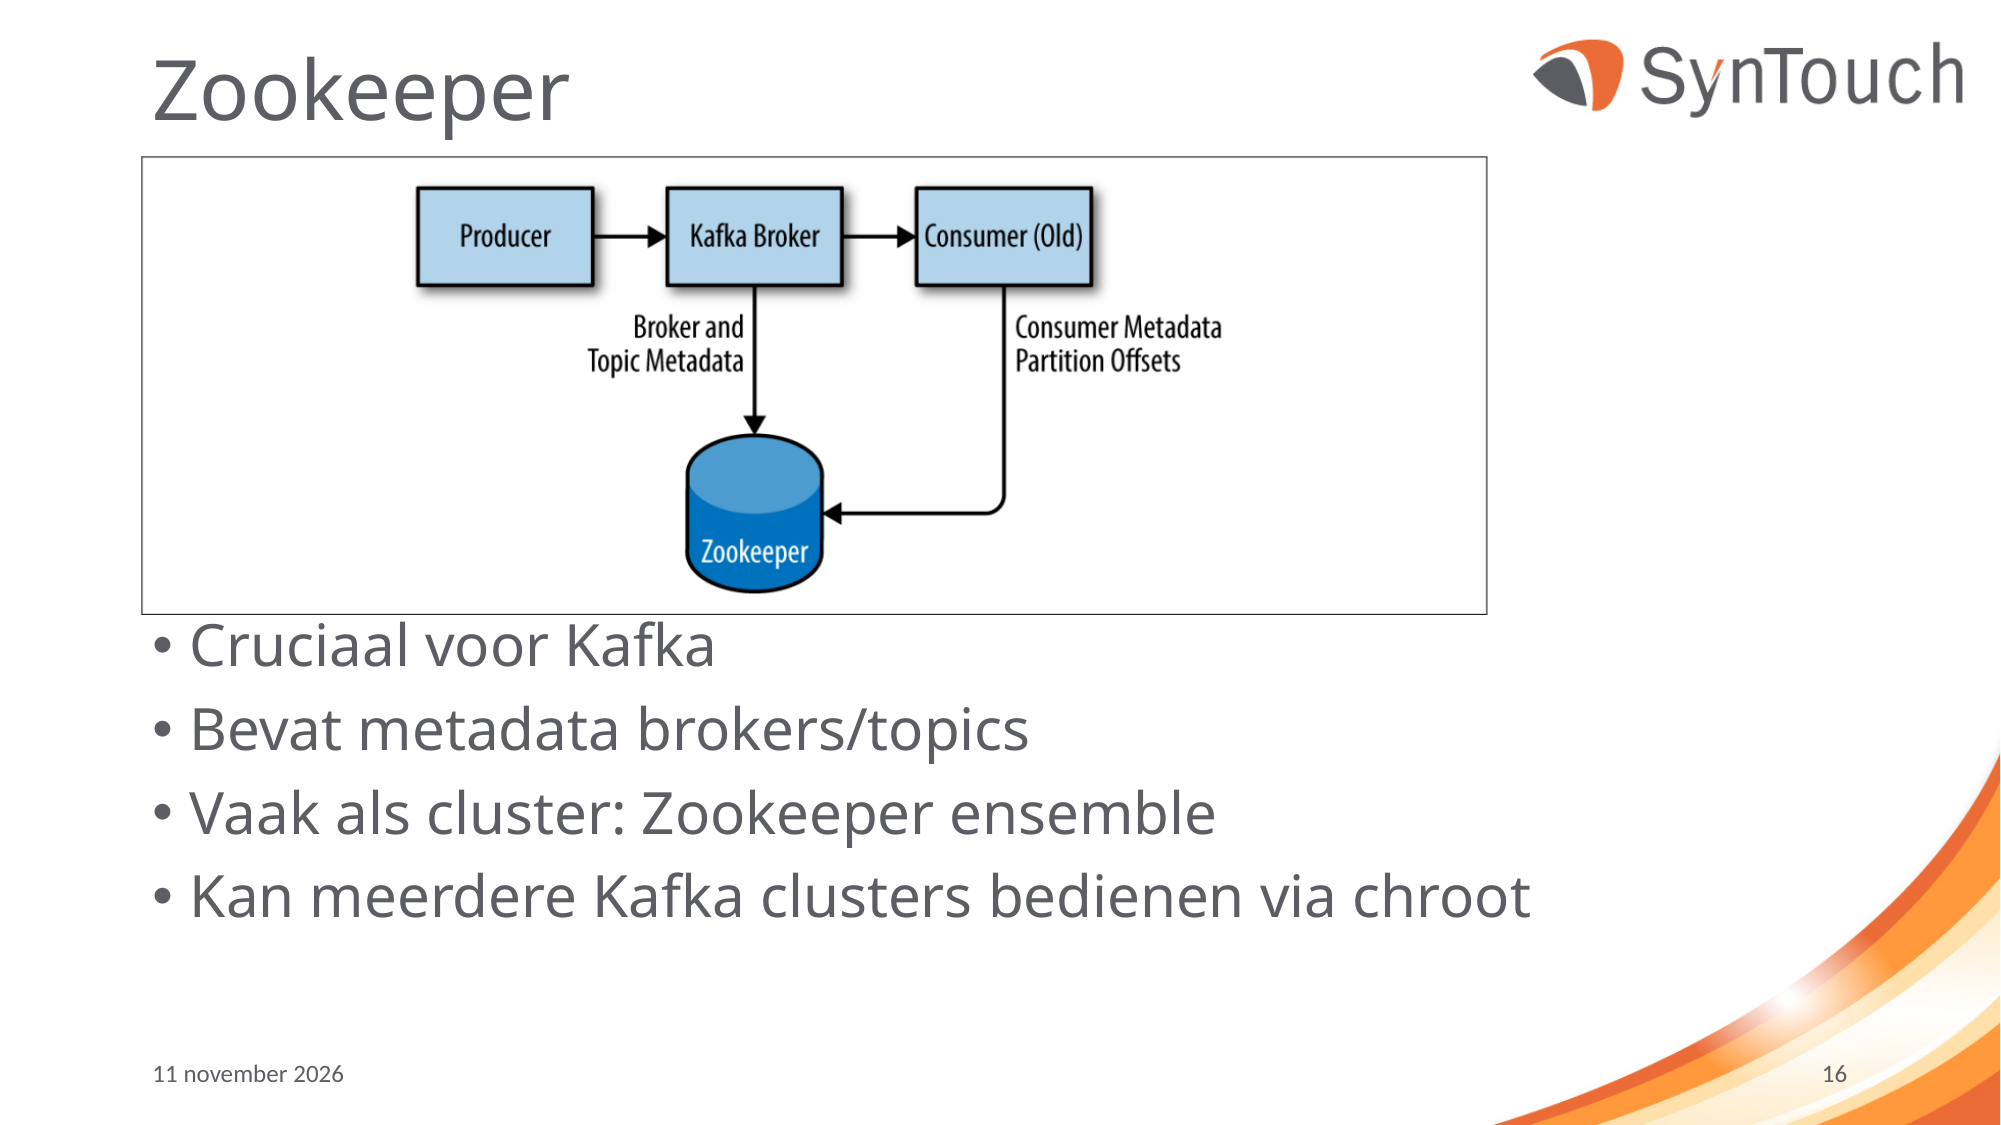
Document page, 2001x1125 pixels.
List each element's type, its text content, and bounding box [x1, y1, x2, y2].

picture [0, 0, 2001, 1125]
slide_number september ’19 [137, 1042, 588, 1103]
title Zookeeper [137, 23, 1527, 163]
list Cruciaal voor Kafka Bevat metadata brokers/topics Vaak als cluster: Zookeeper ensemble Kan meerdere Kafka clusters bedienen via chroot [137, 182, 1863, 1014]
slide_number 16 [1412, 1042, 1863, 1103]
